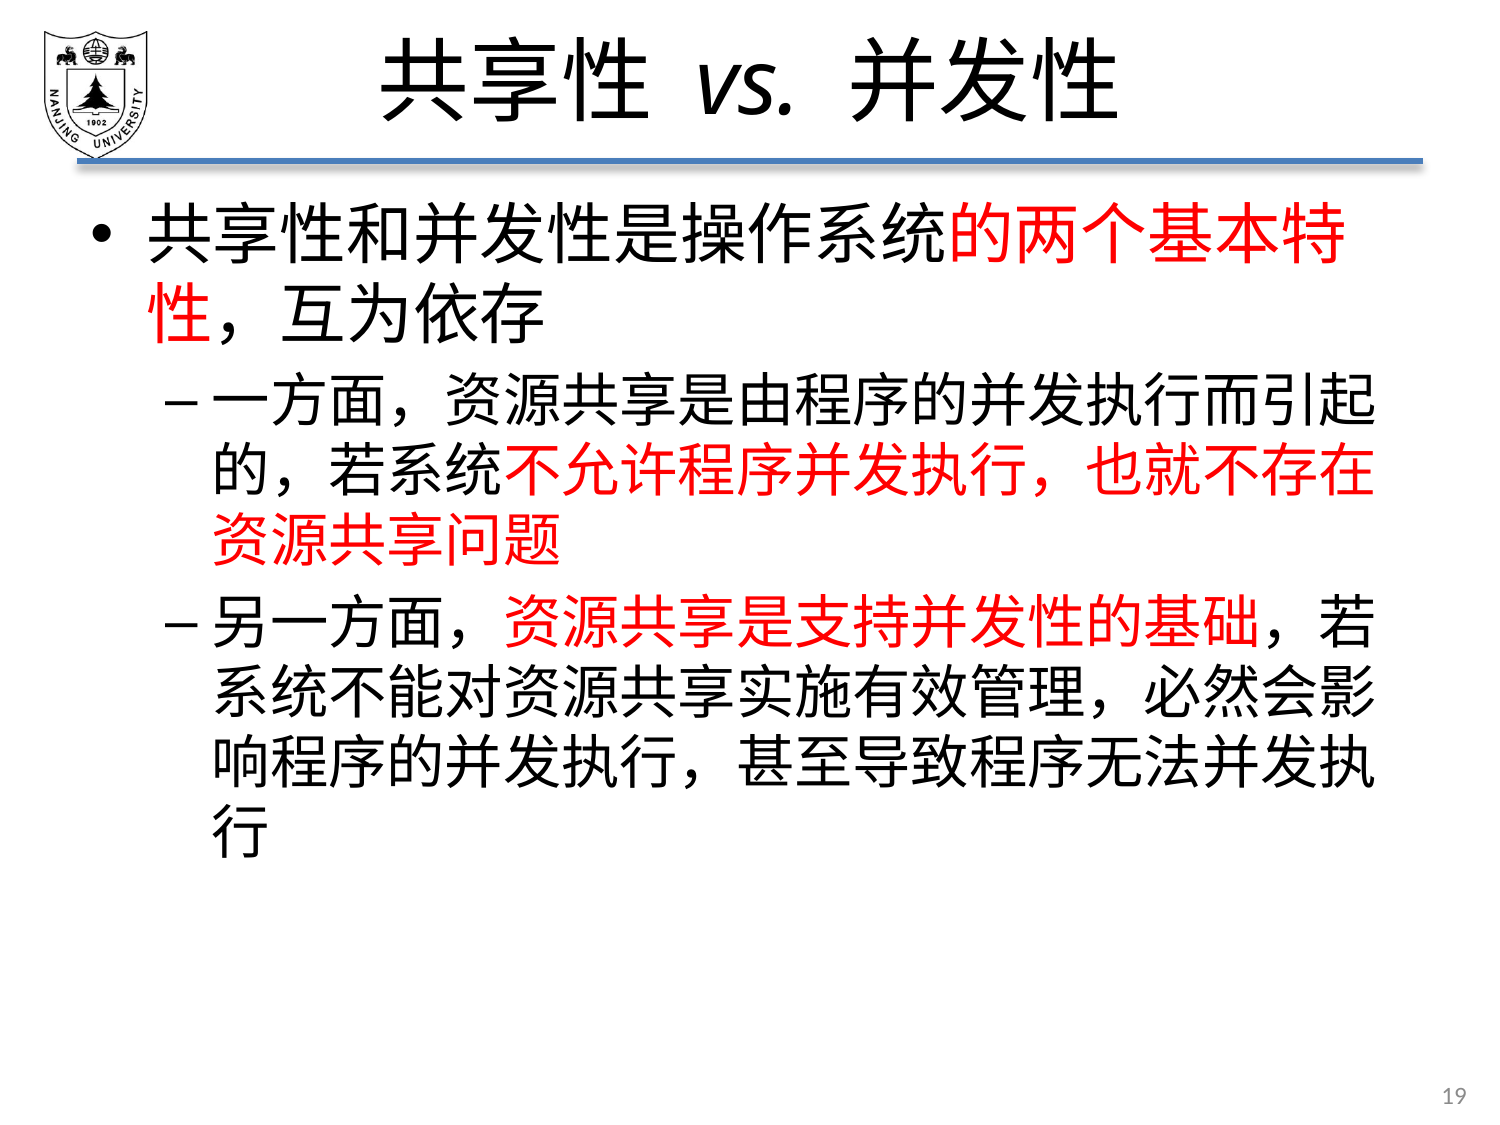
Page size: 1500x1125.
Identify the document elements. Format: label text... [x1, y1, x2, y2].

title 共享性 vs. 并发性 [75, 0, 1425, 161]
picture [41, 30, 75, 161]
list 共享性和并发性是操作系统的两个基本特性，互为依存 一方面，资源共享是由程序的并发执行而引起的，若系统不允许程序并发执行，也就不存在资源共享问题 另一方面，资源共享是支持并发性的基础，若系统不能对资源共享实施有效管理，必然会影响程序的并发执行，甚至导致程序无法并发执行 [75, 184, 1425, 1005]
slide_number 19 [1387, 1070, 1482, 1120]
